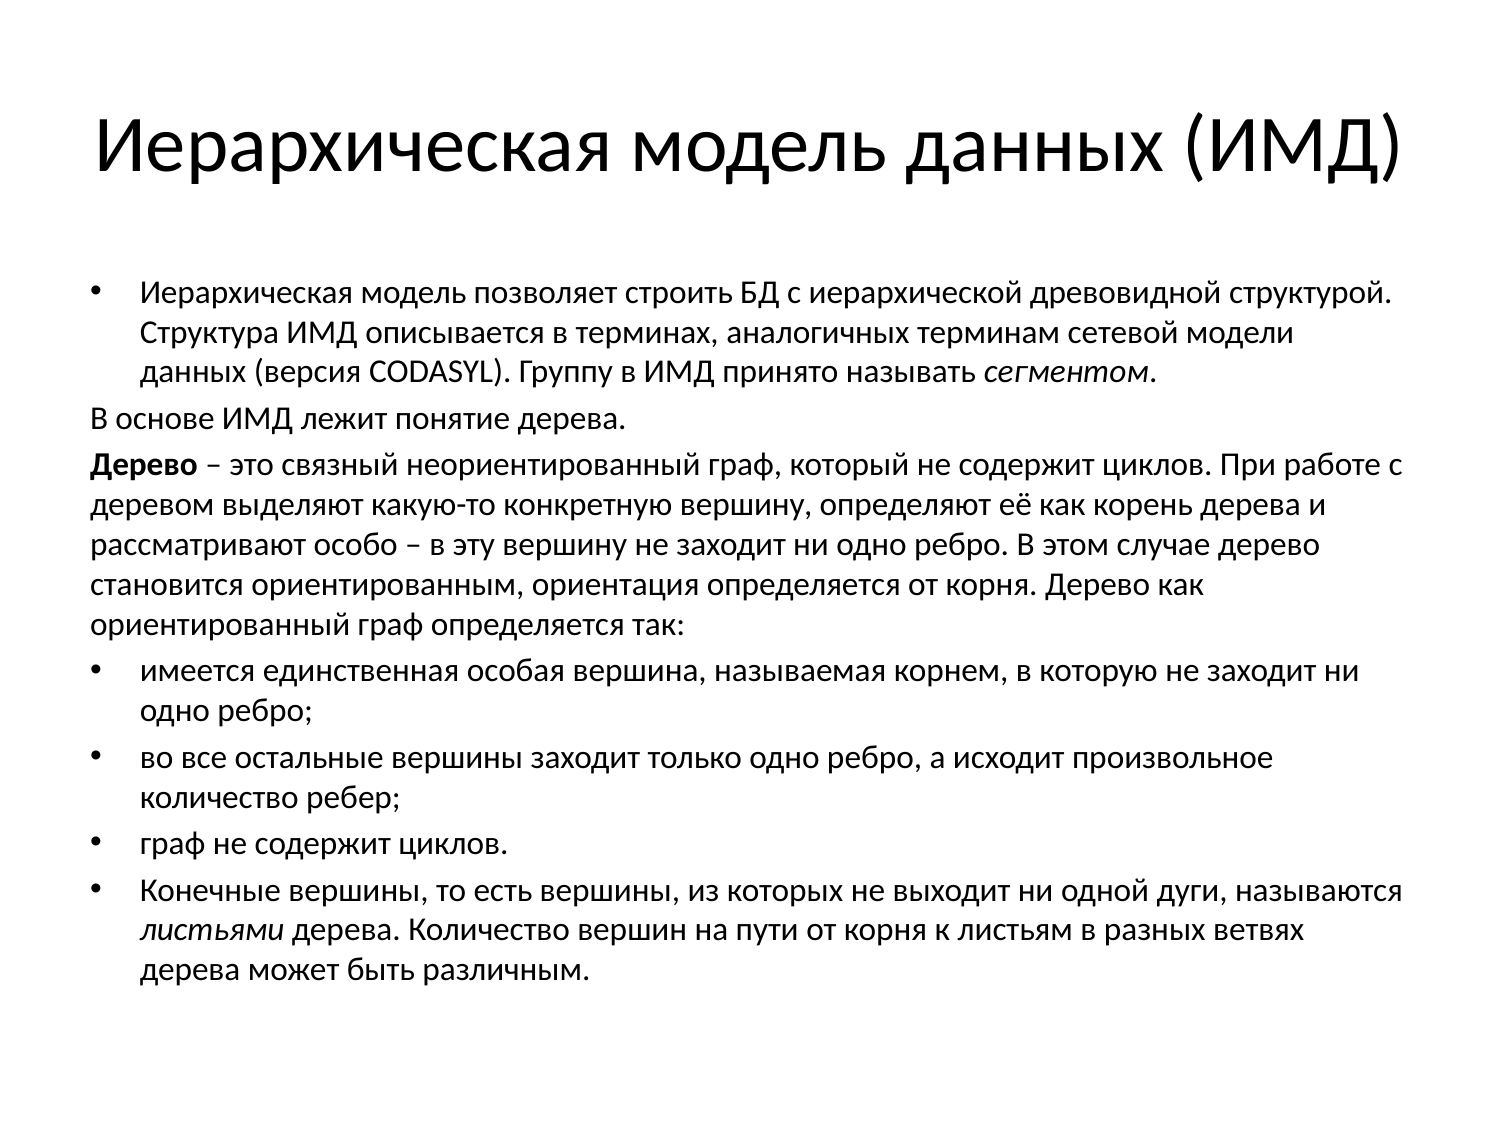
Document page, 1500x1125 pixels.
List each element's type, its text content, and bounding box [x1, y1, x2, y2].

title Иерархическая модель данных (ИМД) [75, 45, 1425, 233]
list Иерархическая модель позволяет строить БД с иерархической древовидной структурой. Структура ИМД описывается в терминах, аналогичных терминам сетевой модели данных (версия CODASYL). Группу в ИМД принято называть сегментом. В основе ИМД лежит понятие дерева. Дерево – это связный неориентированный граф, который не содержит циклов. При работе с деревом выделяют какую-то конкретную вершину, определяют её как корень дерева и рассматривают особо – в эту вершину не заходит ни одно ребро. В этом случае дерево становится ориентированным, ориентация определяется от корня. Дерево как ориентированный граф определяется так: имеется единственная особая вершина, называемая корнем, в которую не заходит ни одно ребро; во все остальные вершины заходит только одно ребро, а исходит произвольное количество ребер; граф не содержит циклов. Конечные вершины, то есть вершины, из которых не выходит ни одной дуги, называются листьями дерева. Количество вершин на пути от корня к листьям в разных ветвях дерева может быть различным. [75, 262, 1425, 1005]
